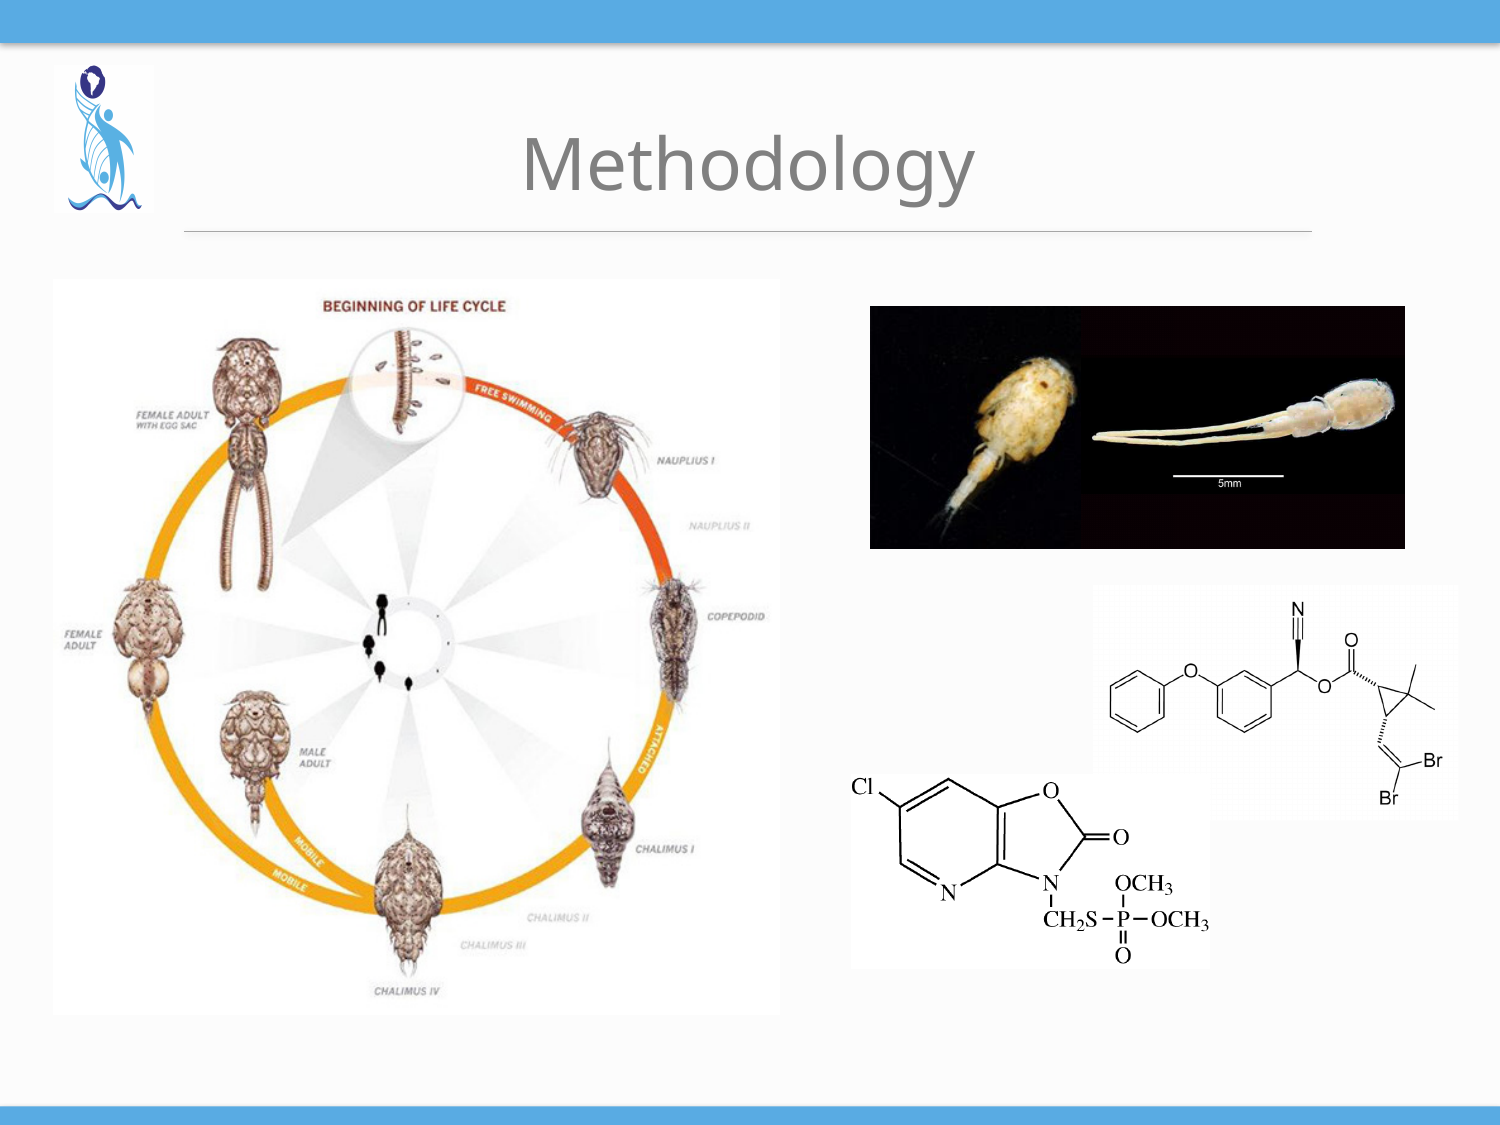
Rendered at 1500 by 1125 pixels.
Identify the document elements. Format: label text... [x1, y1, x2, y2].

picture [53, 65, 155, 213]
picture [53, 279, 781, 1015]
title Methodology [184, 109, 1312, 213]
text_box [0, 0, 1500, 44]
picture [851, 585, 1459, 969]
text_box [0, 1106, 1500, 1125]
picture [869, 306, 1405, 550]
